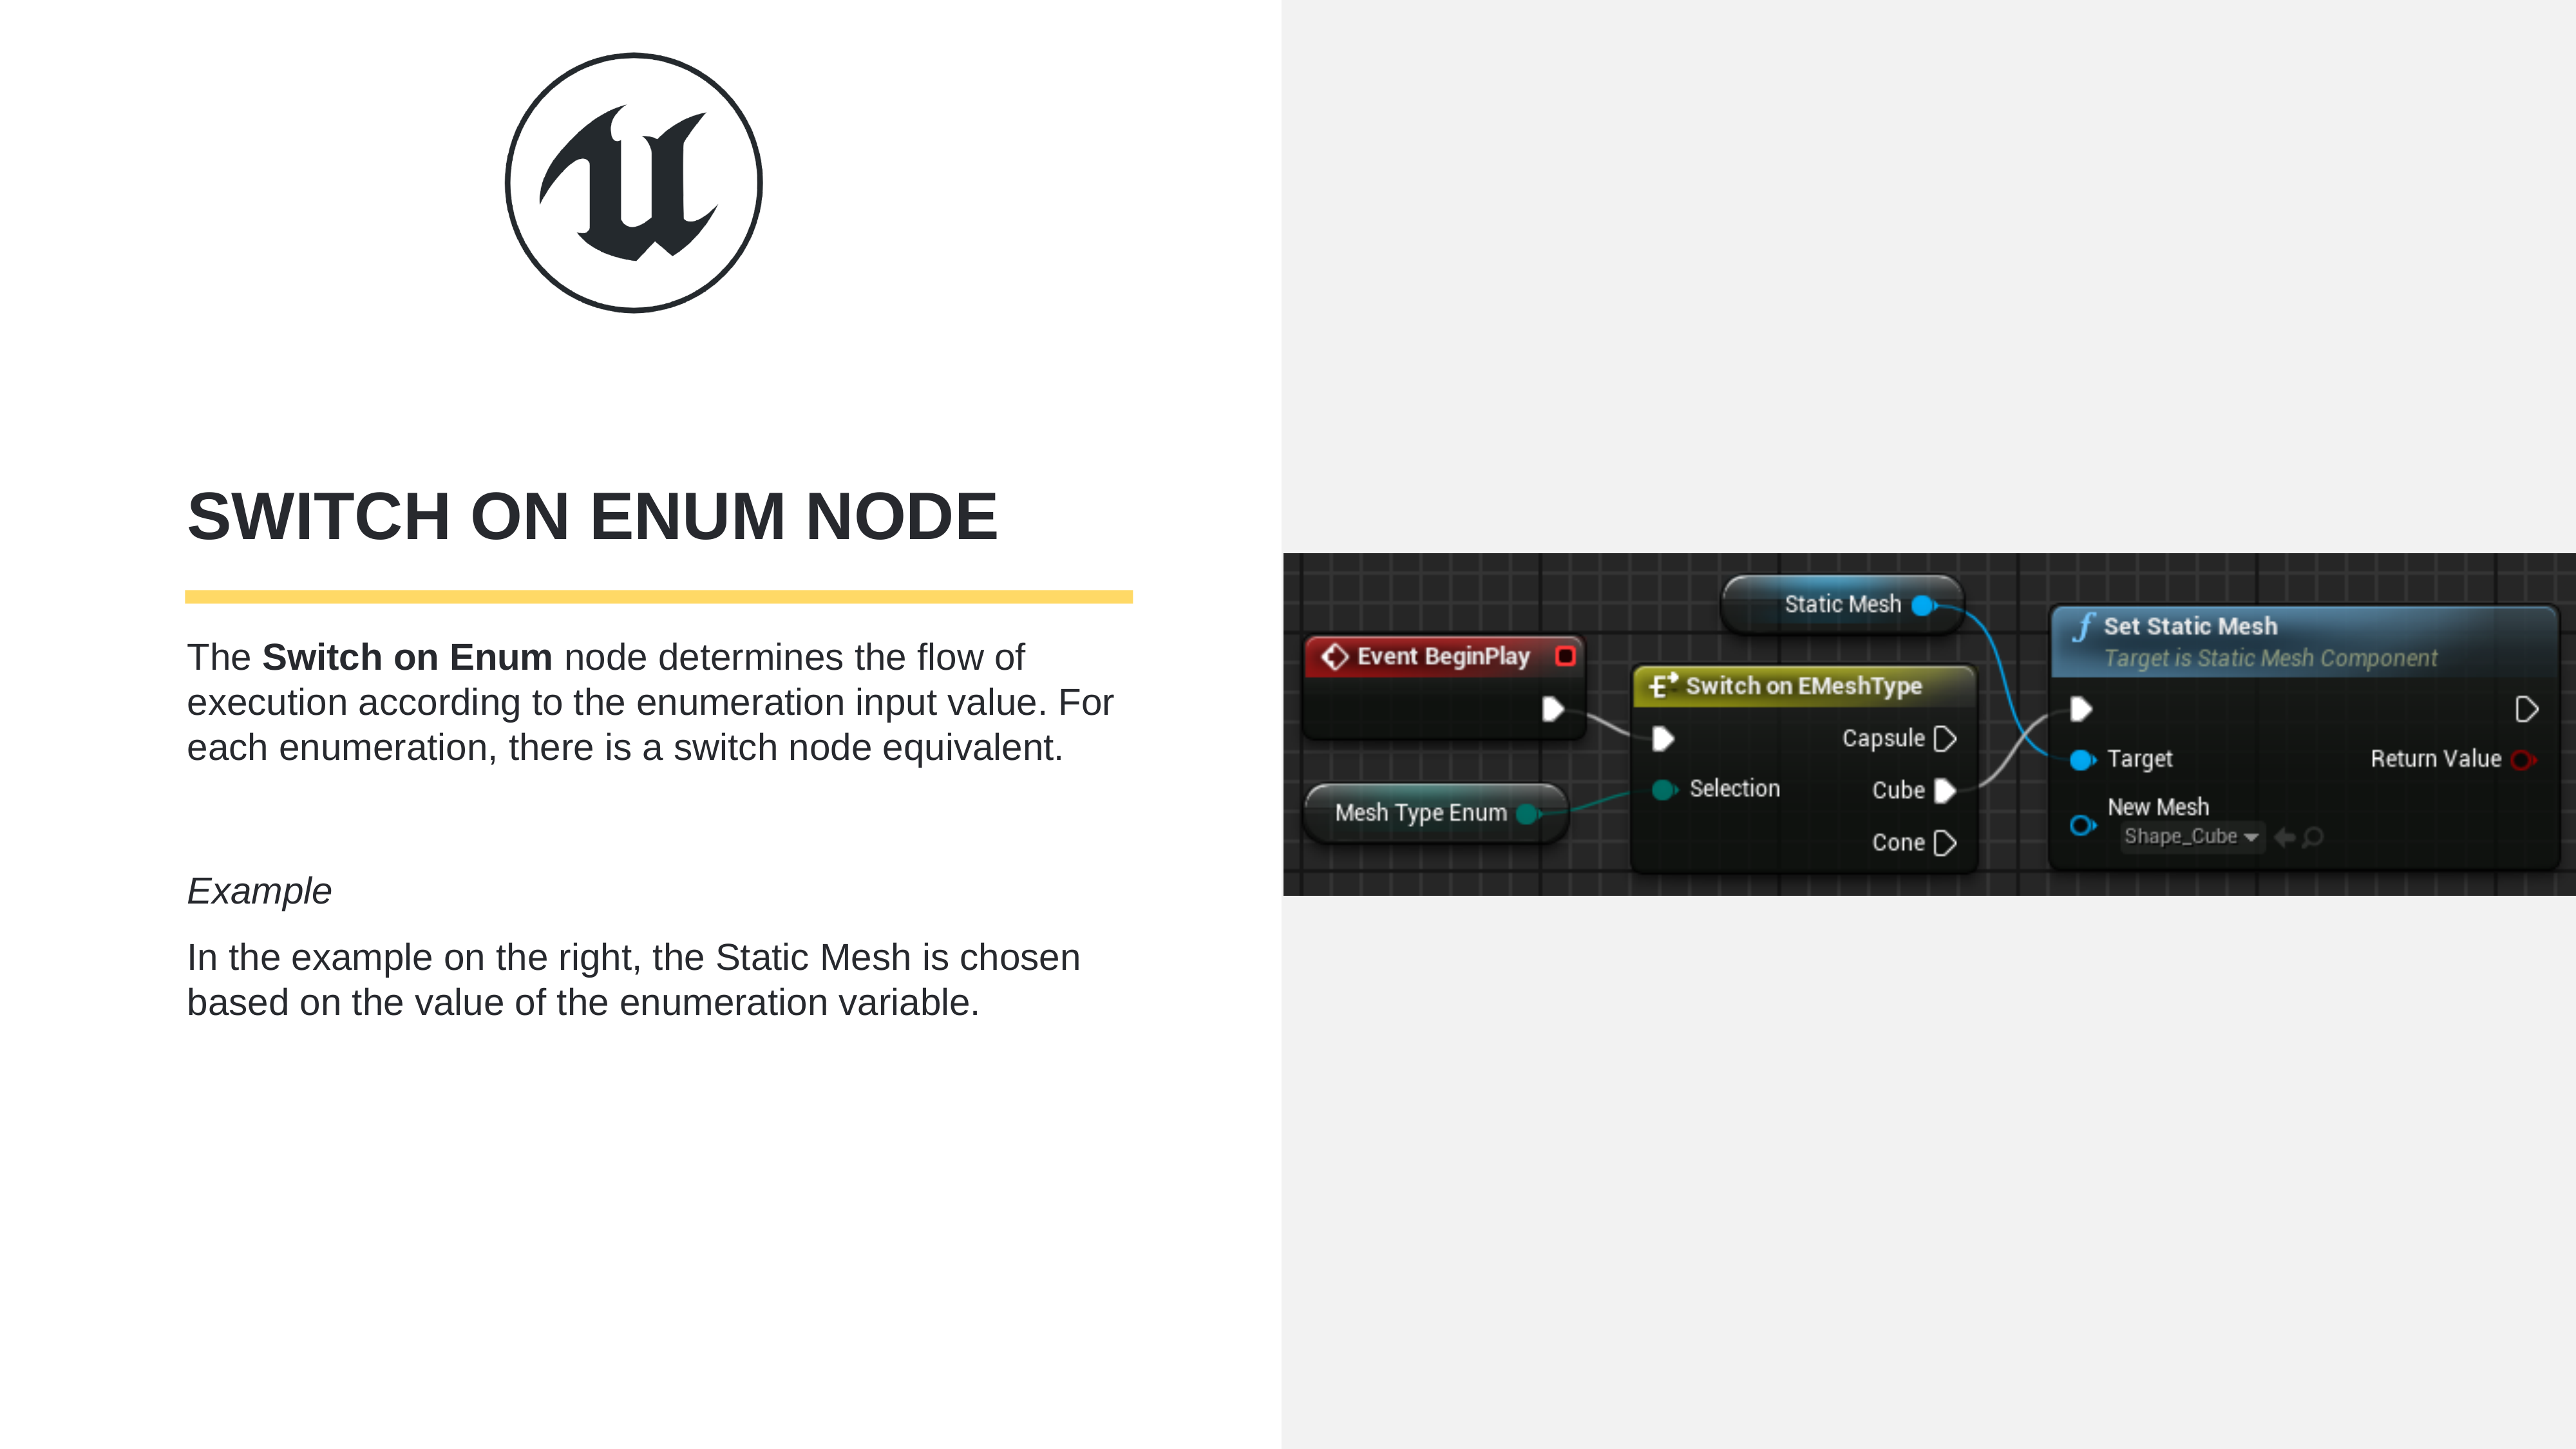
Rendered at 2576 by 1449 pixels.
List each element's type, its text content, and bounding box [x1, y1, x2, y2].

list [1283, 553, 2576, 896]
list The Switch on Enum node determines the flow of execution according to the enumeration input value. For each enumeration, there is a switch node equivalent. Example In the example on the right, the Static Mesh is chosen based on the value of the enumeration variable. [177, 628, 1159, 1437]
title Switch on enum node [177, 97, 1133, 558]
picture [495, 43, 773, 97]
